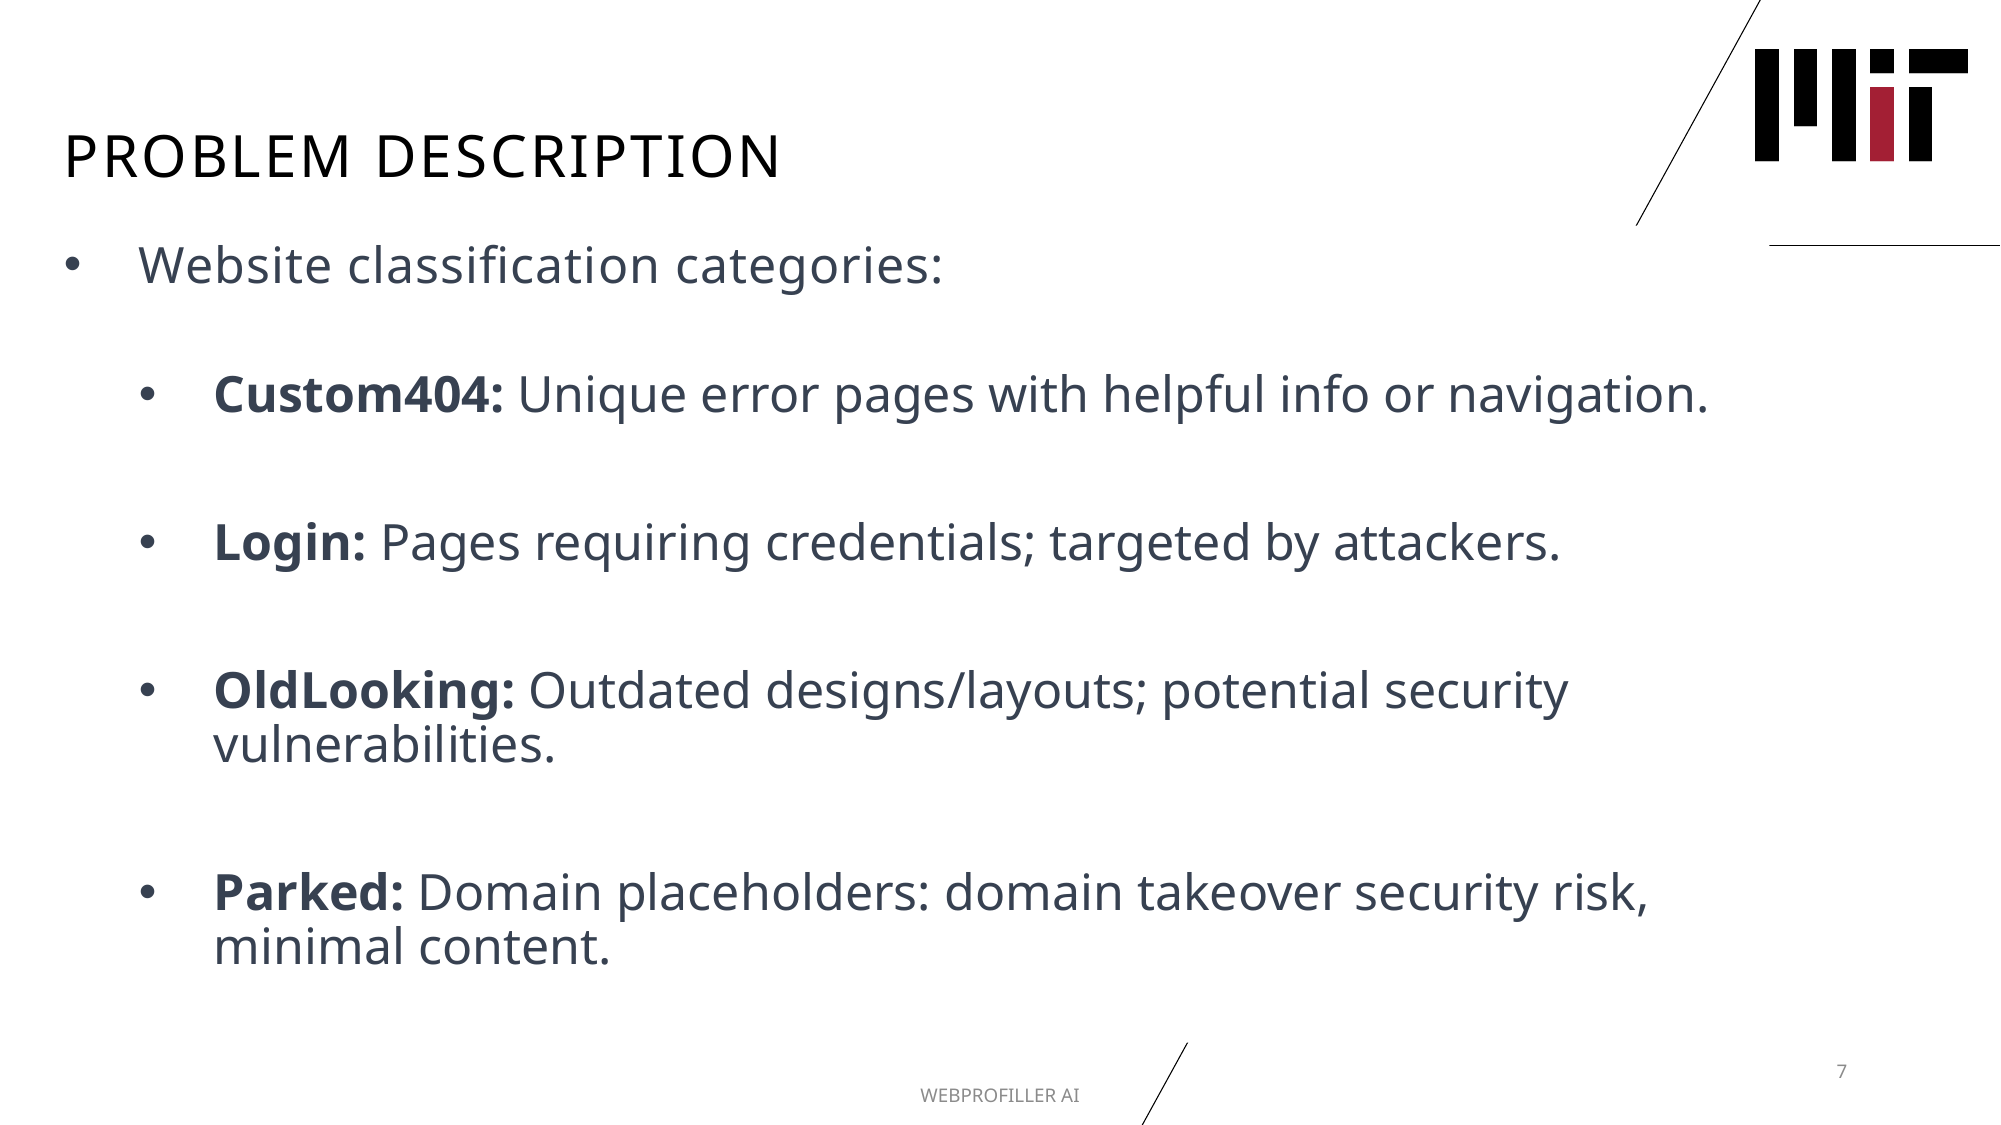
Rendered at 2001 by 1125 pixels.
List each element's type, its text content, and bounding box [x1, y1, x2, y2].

picture [1755, 25, 1971, 179]
list Website classification categories: Custom404: Unique error pages with helpful info or navigation. Login: Pages requiring credentials; targeted by attackers. OldLooking: Outdated designs/layouts; potential security vulnerabilities. Parked: Domain placeholders: domain takeover security risk, minimal content. [48, 225, 1770, 1043]
slide_number 7 [1412, 1042, 1863, 1103]
title problem description [48, 0, 888, 198]
text_box WEBPROFILLER AI [714, 1065, 1286, 1125]
